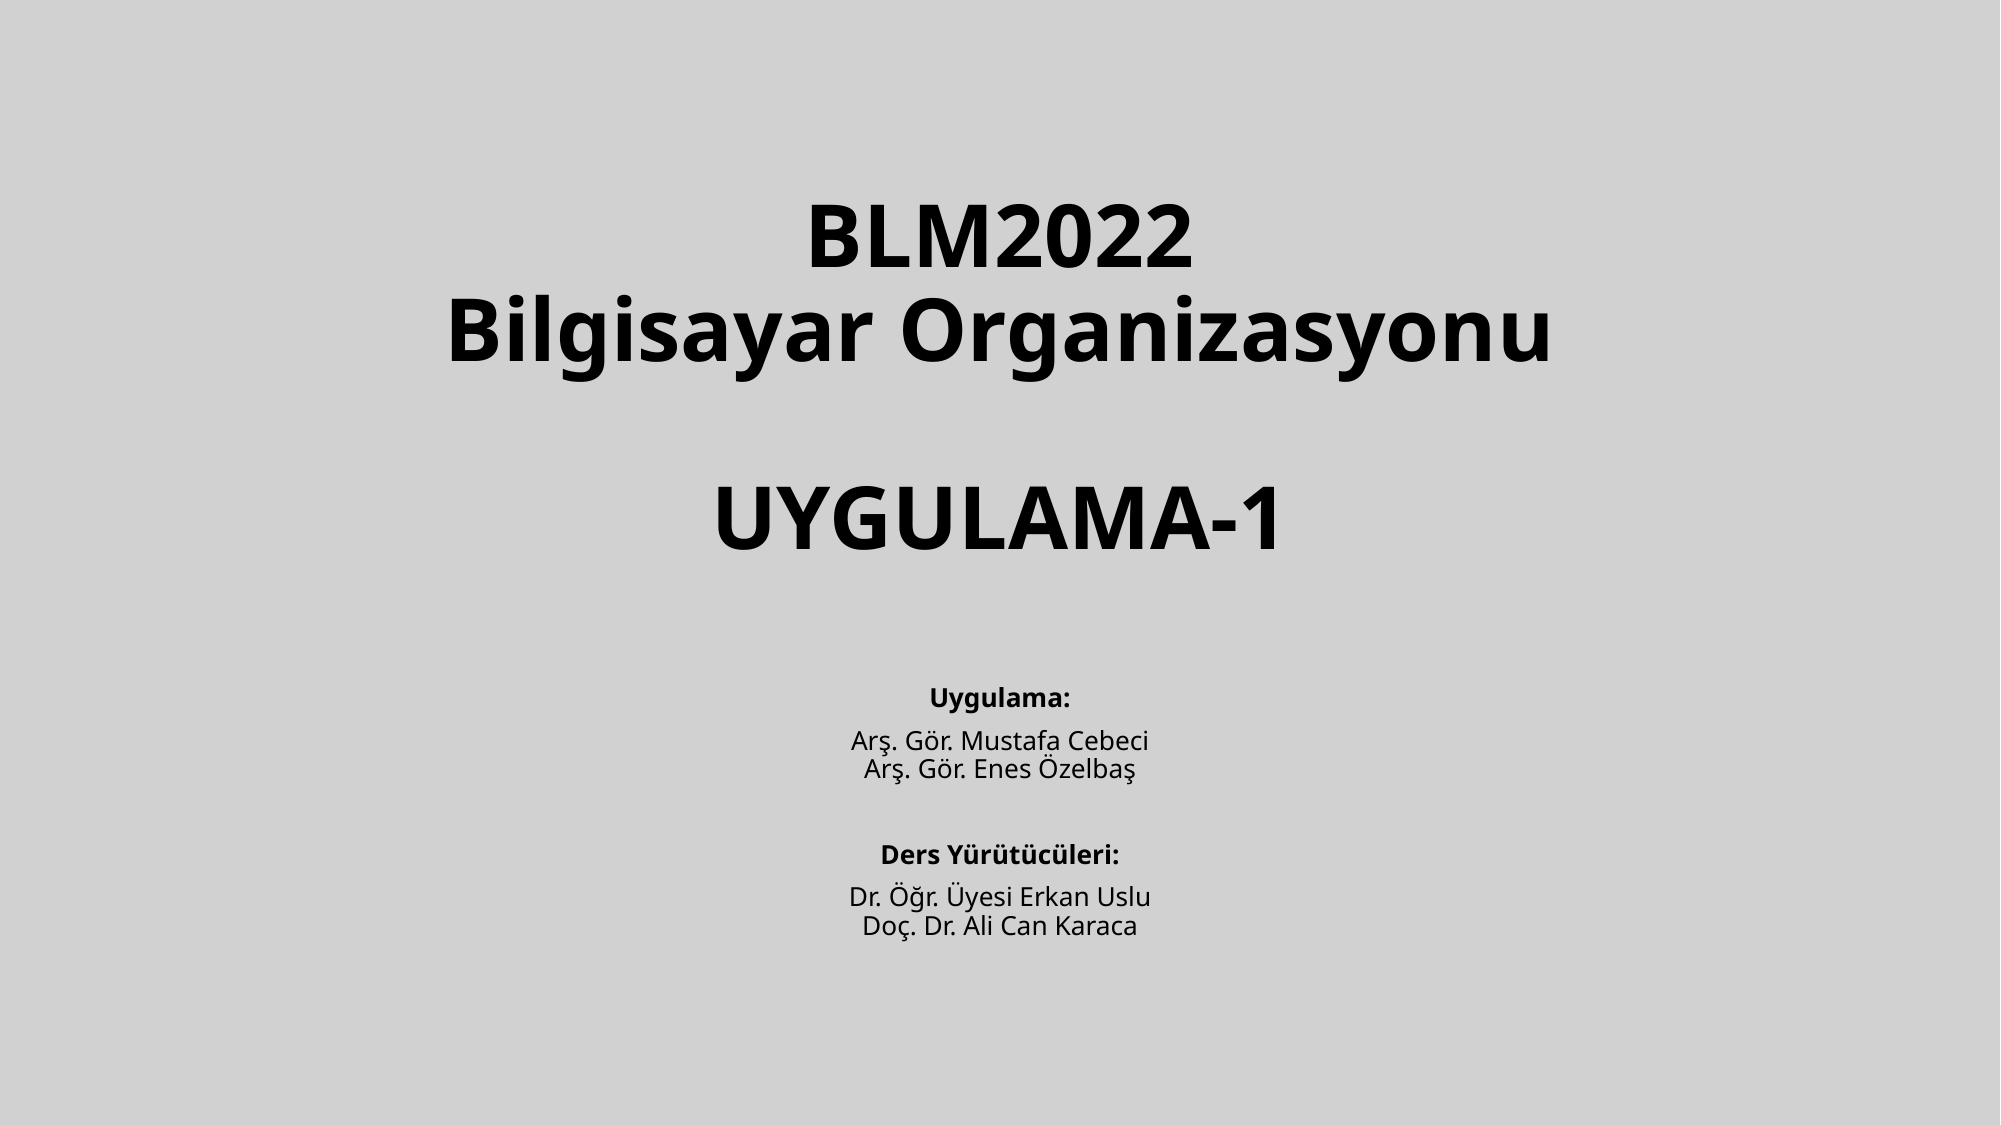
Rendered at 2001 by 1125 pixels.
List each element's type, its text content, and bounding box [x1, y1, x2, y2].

title BLM2022 Bilgisayar Organizasyonu UYGULAMA-1 [249, 184, 1750, 576]
subtitle Uygulama: Arş. Gör. Mustafa Cebeci Arş. Gör. Enes Özelbaş Ders Yürütücüleri: Dr. Öğr. Üyesi Erkan Uslu Doç. Dr. Ali Can Karaca [249, 677, 1750, 949]
